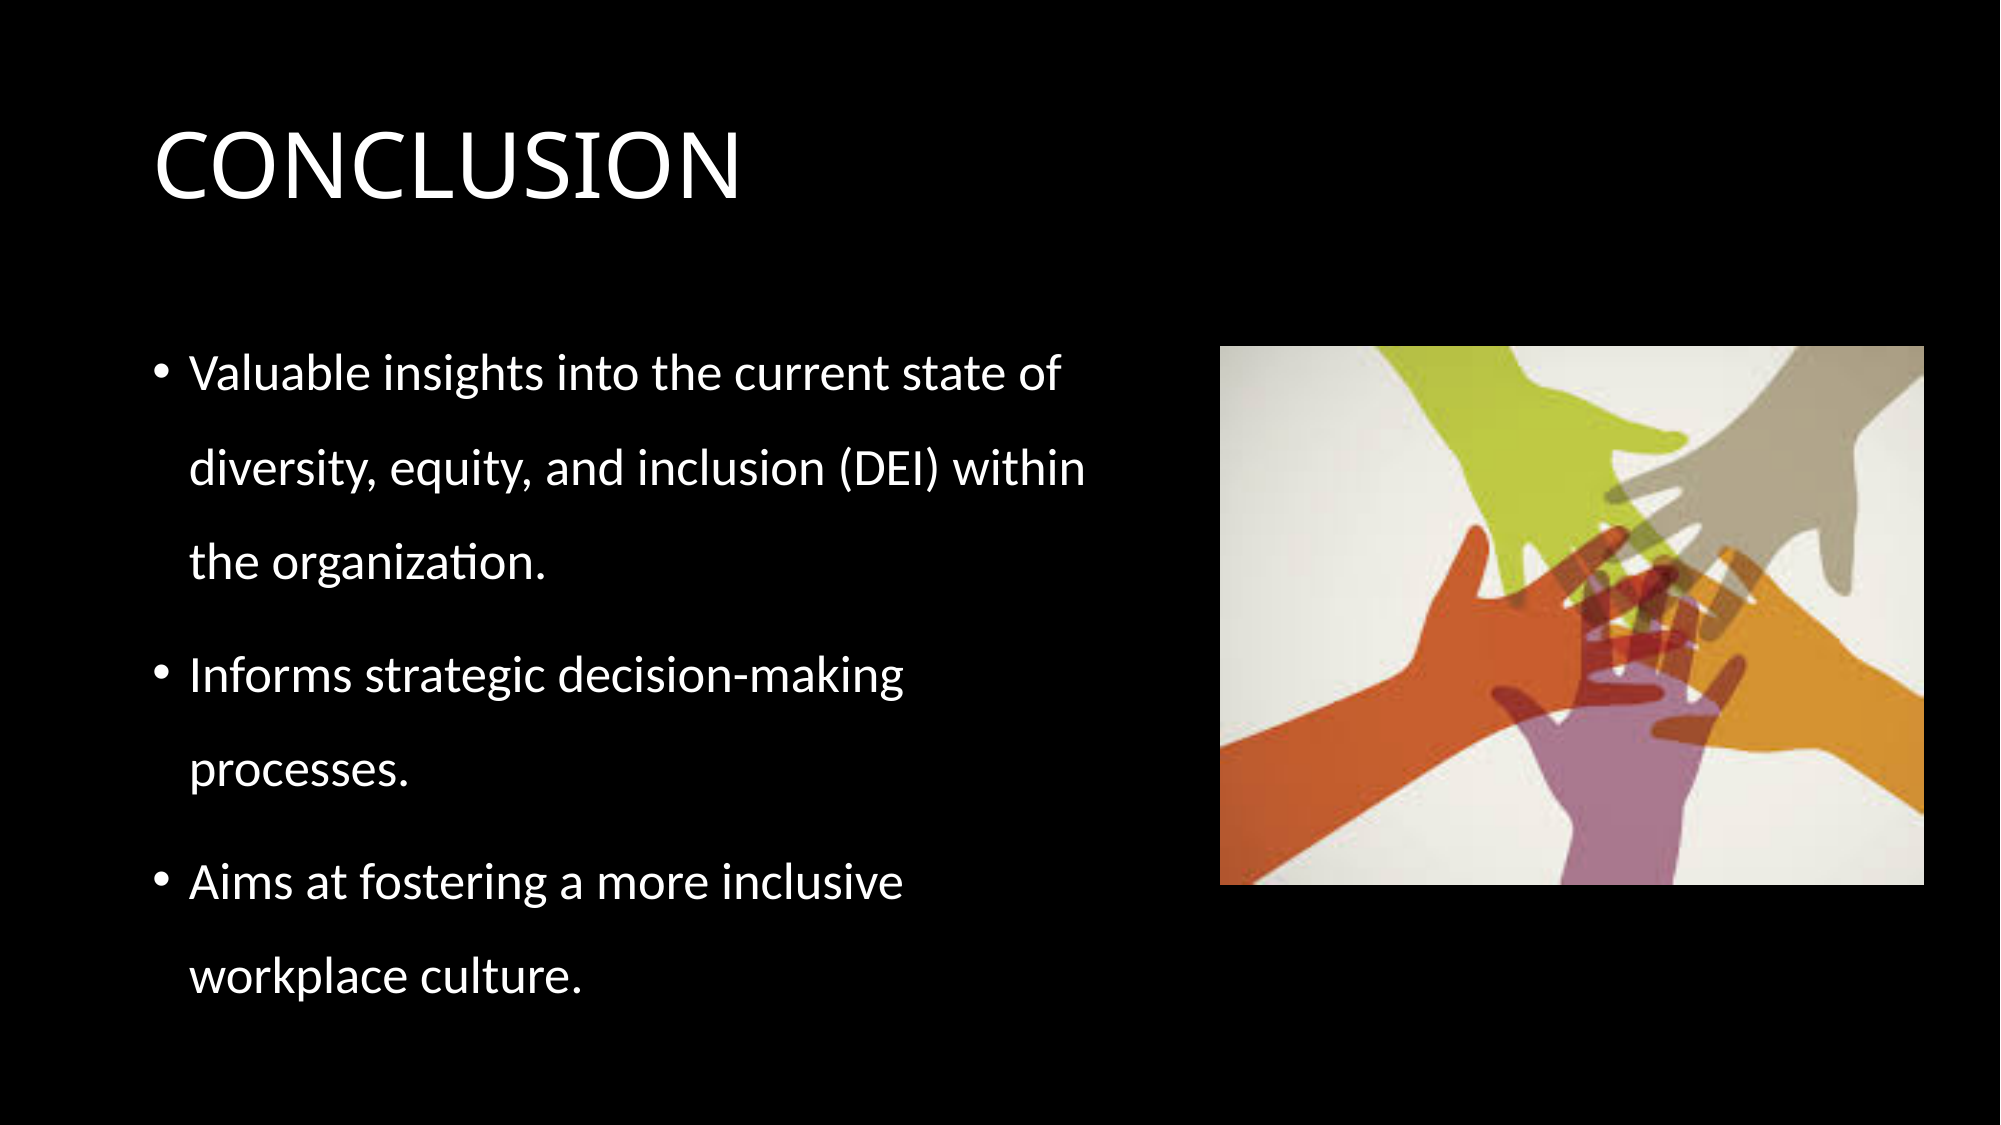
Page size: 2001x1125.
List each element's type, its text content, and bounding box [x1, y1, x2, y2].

list Valuable insights into the current state of diversity, equity, and inclusion (DEI) within the organization. Informs strategic decision-making processes. Aims at fostering a more inclusive workplace culture. [137, 299, 1137, 1014]
picture [1219, 346, 1924, 885]
title CONCLUSION [137, 59, 1863, 278]
